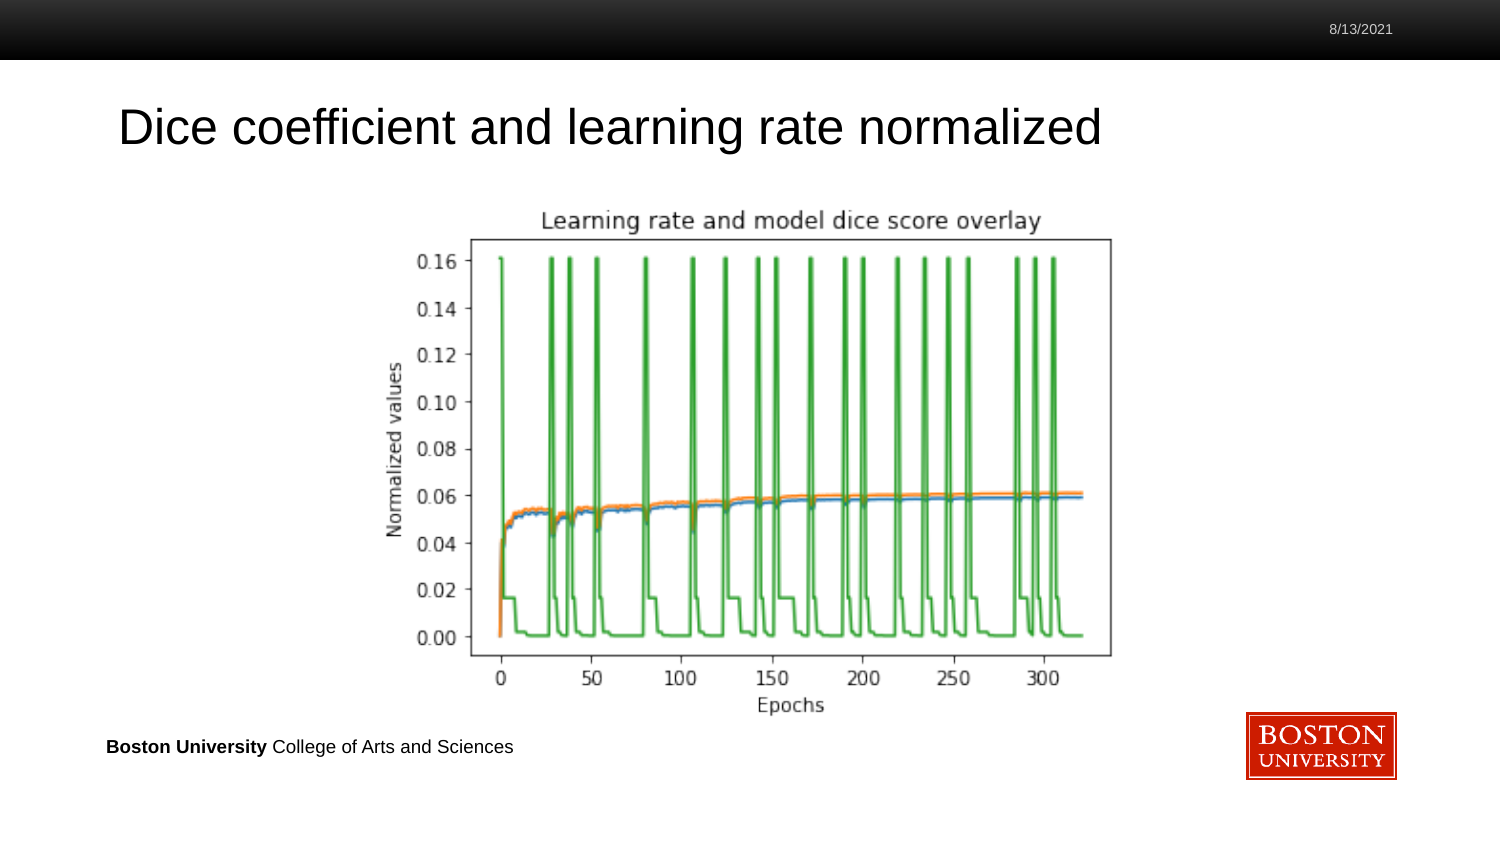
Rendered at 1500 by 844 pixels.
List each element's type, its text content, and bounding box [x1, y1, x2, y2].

picture [375, 197, 1125, 729]
picture [1246, 712, 1397, 780]
title Dice coefficient and learning rate normalized [103, 59, 1397, 198]
